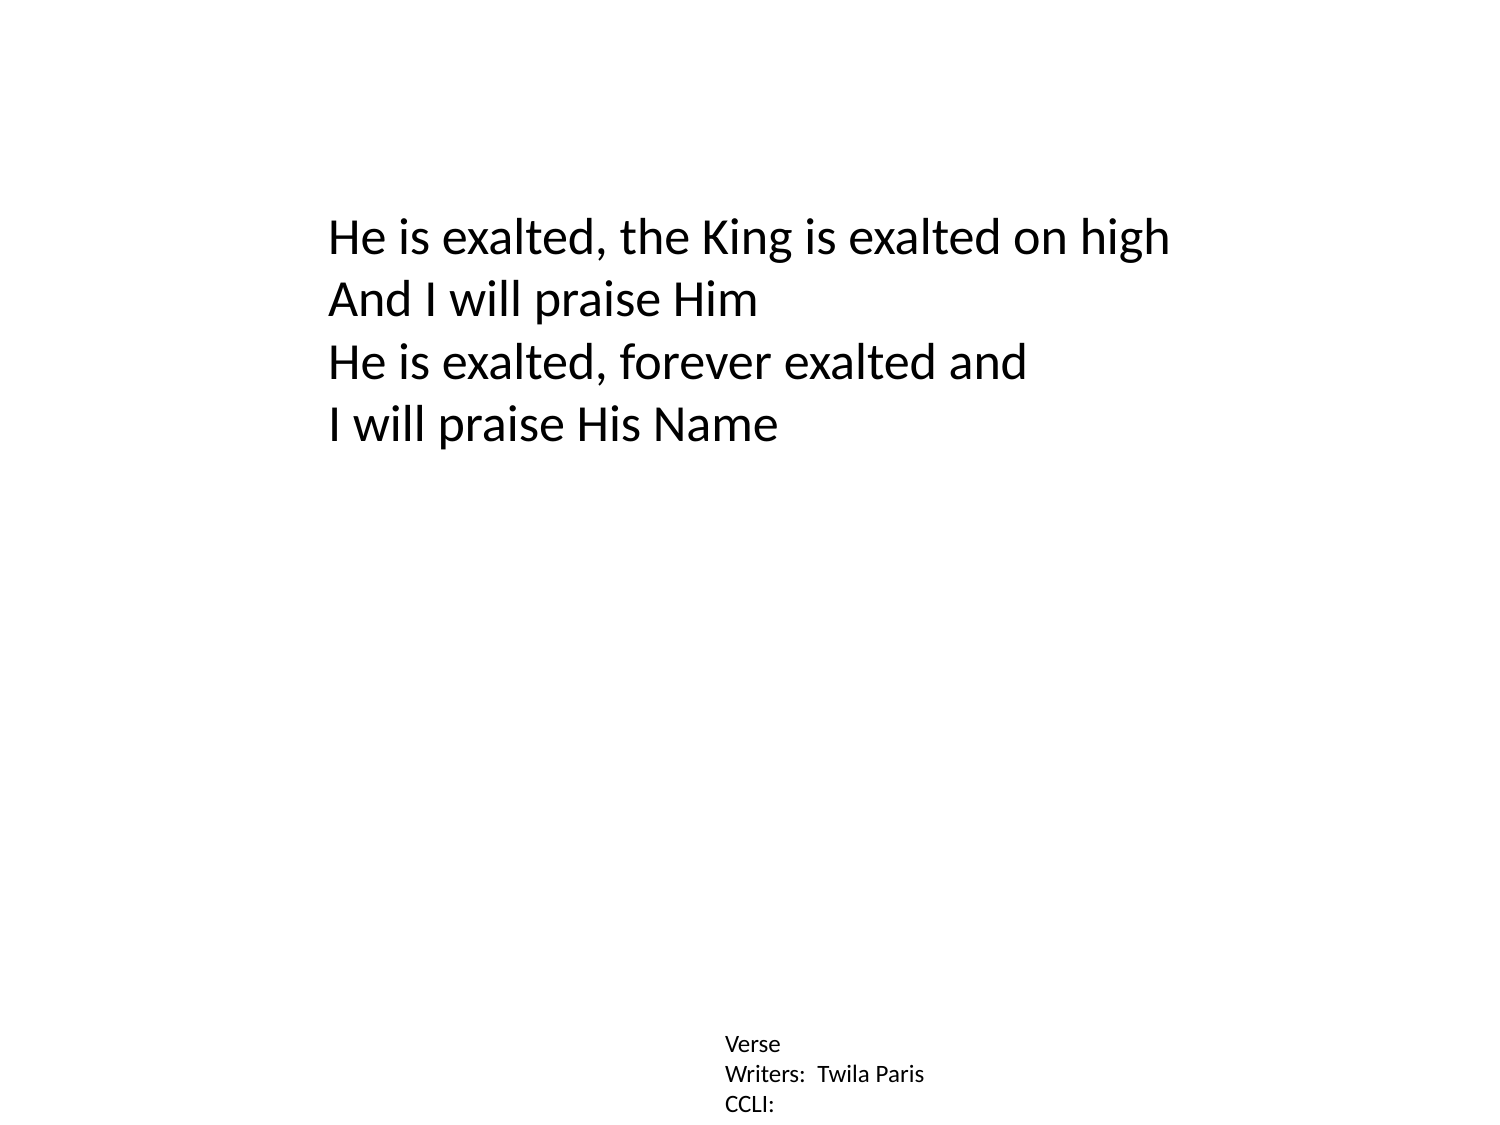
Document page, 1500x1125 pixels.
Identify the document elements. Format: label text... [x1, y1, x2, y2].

text_box He is exalted, the King is exalted on high And I will praise Him He is exalted, forever exalted and I will praise His Name [313, 149, 1187, 523]
text_box Verse Writers: Twila Paris CCLI: [710, 975, 940, 1125]
